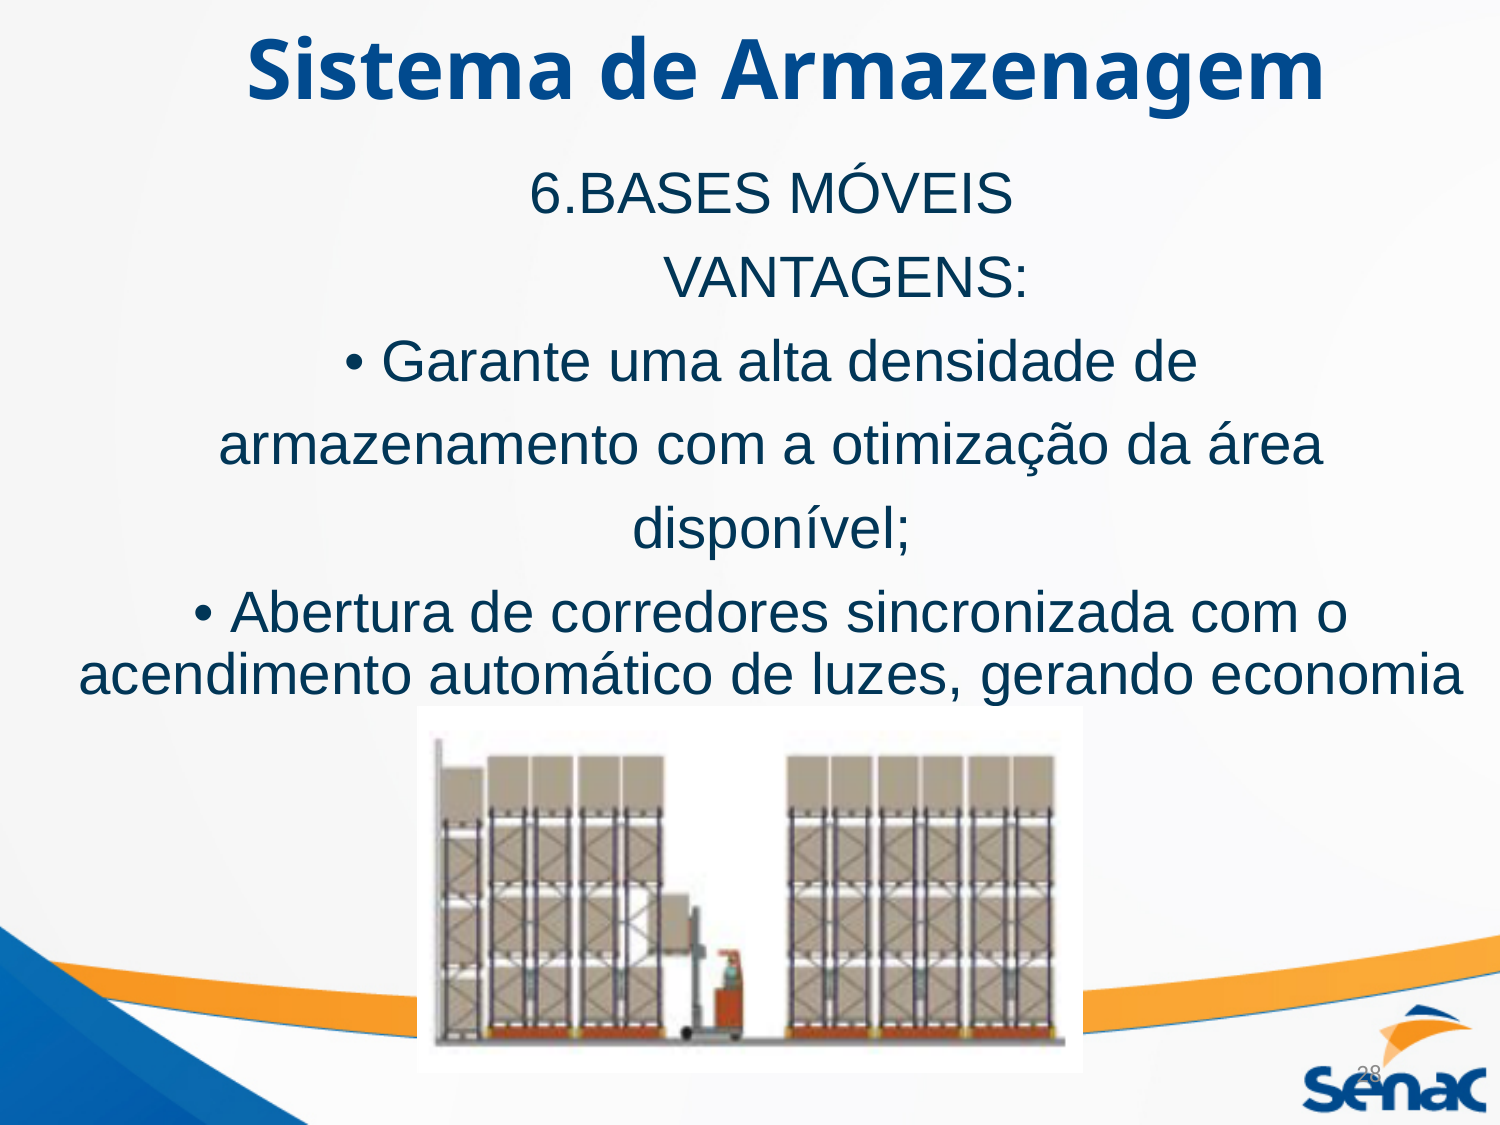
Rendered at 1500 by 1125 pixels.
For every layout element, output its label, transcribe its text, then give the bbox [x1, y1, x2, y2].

text_box 6.BASES MÓVEIS VANTAGENS: • Garante uma alta densidade de armazenamento com a otimização da área disponível; • Abertura de corredores sincronizada com o acendimento automático de luzes, gerando economia à operação. [66, 155, 1478, 841]
slide_number 28 [1059, 1042, 1397, 1103]
title Sistema de Armazenagem [140, 0, 1435, 155]
picture [0, 0, 1500, 1125]
